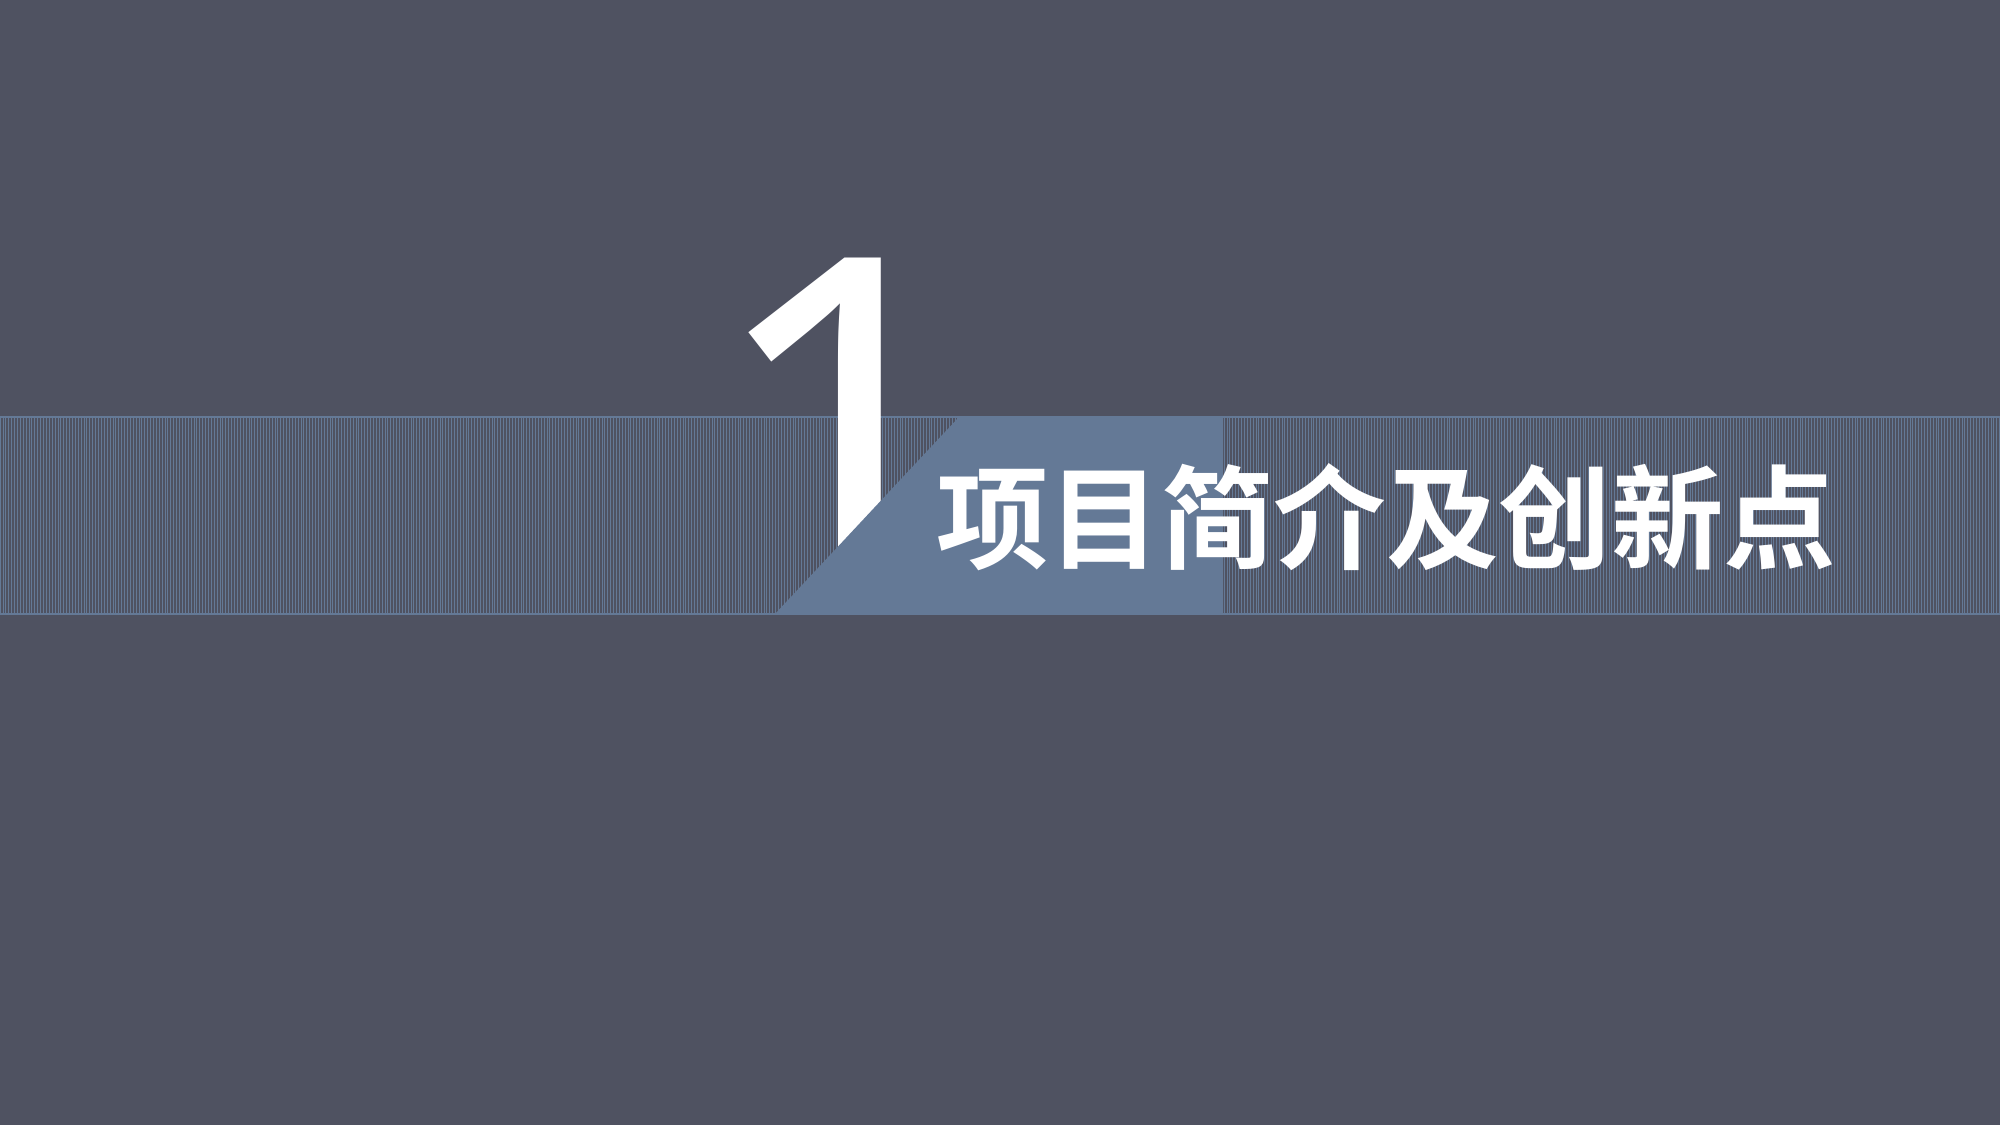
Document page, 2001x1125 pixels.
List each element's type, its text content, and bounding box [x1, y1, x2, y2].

text_box [772, 456, 1225, 616]
text_box [0, 416, 689, 615]
text_box 1 [689, 108, 1005, 721]
text_box [936, 416, 1225, 440]
text_box [1225, 416, 2000, 615]
text_box 项目简介及创新点 [921, 440, 1852, 590]
